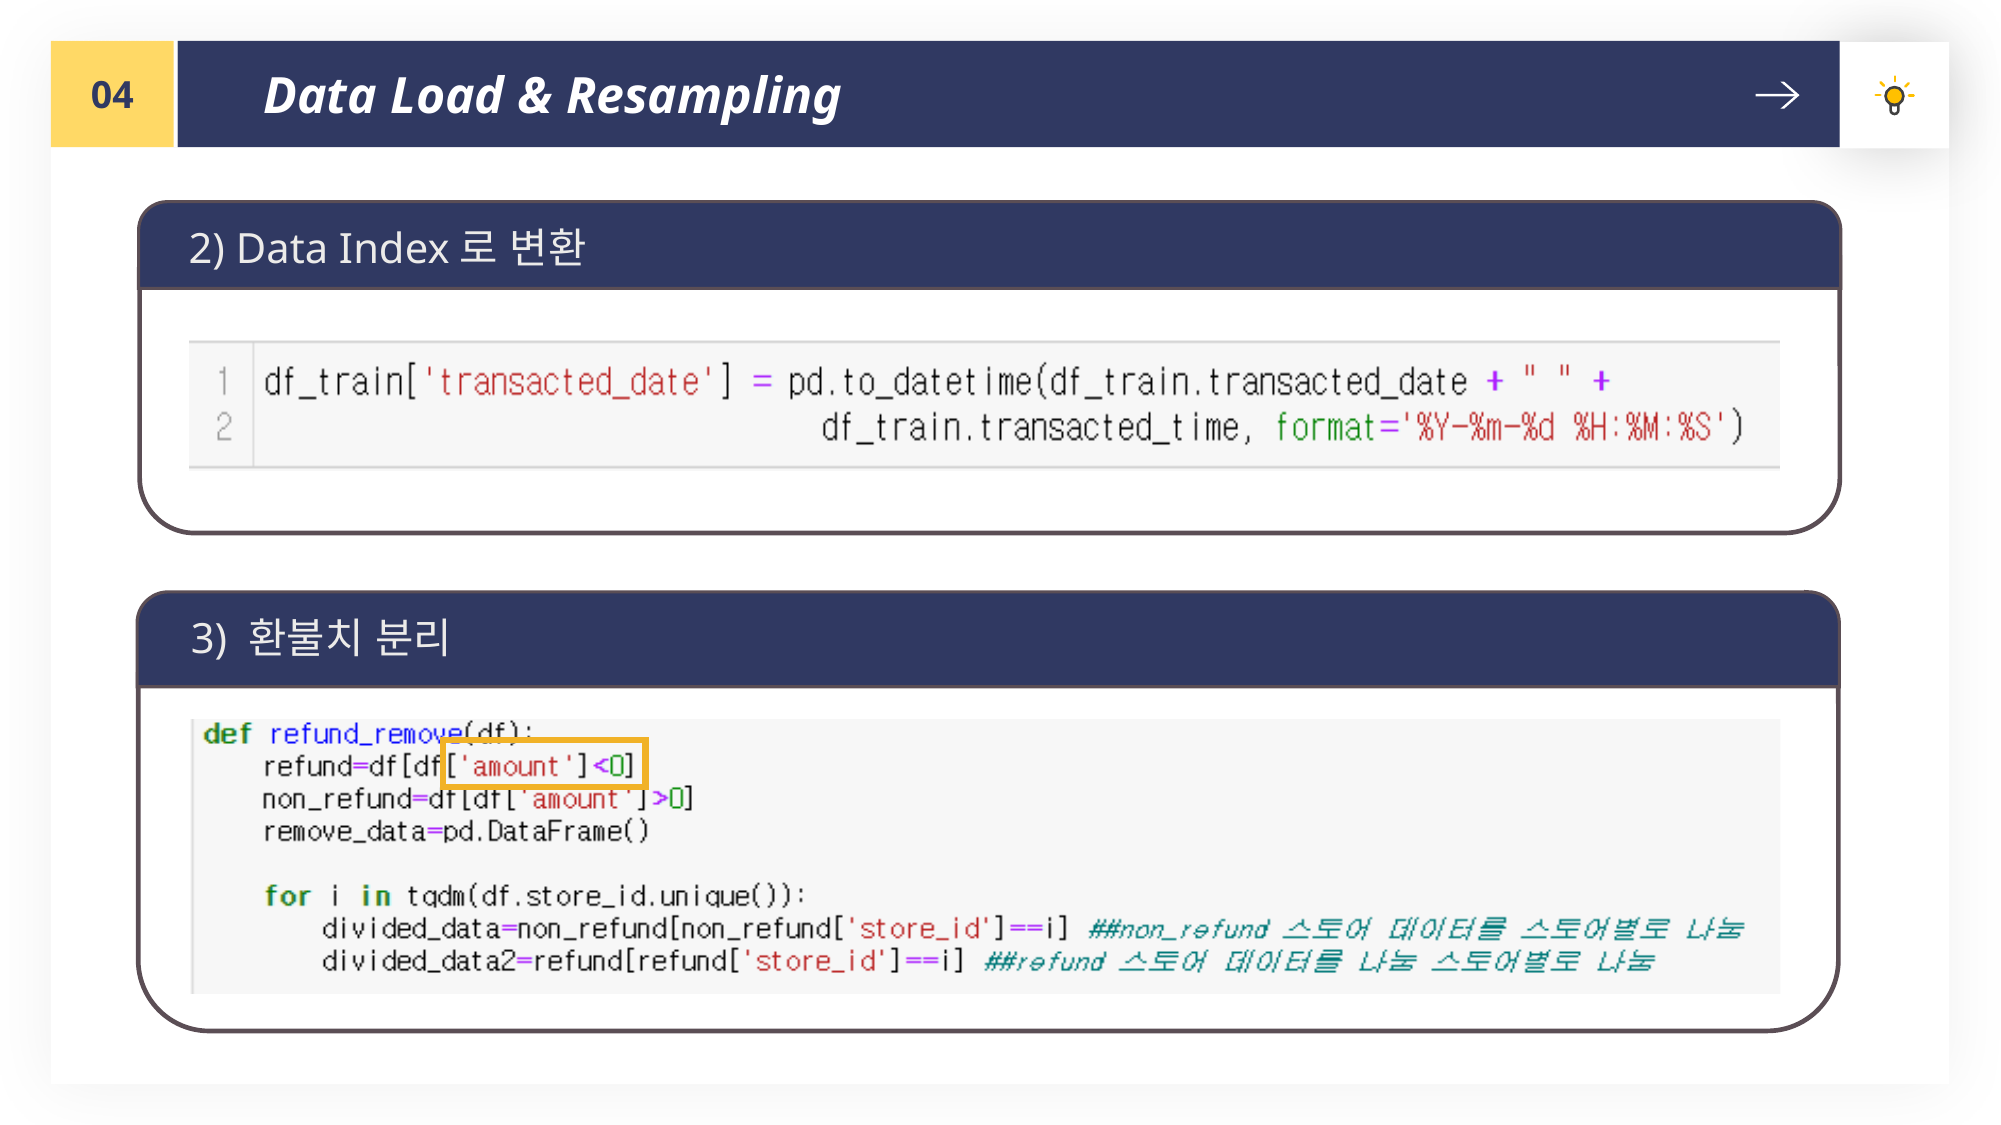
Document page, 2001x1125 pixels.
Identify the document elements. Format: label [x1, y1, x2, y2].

picture [190, 719, 1781, 994]
picture [189, 337, 1780, 471]
text_box [50, 40, 1950, 1085]
